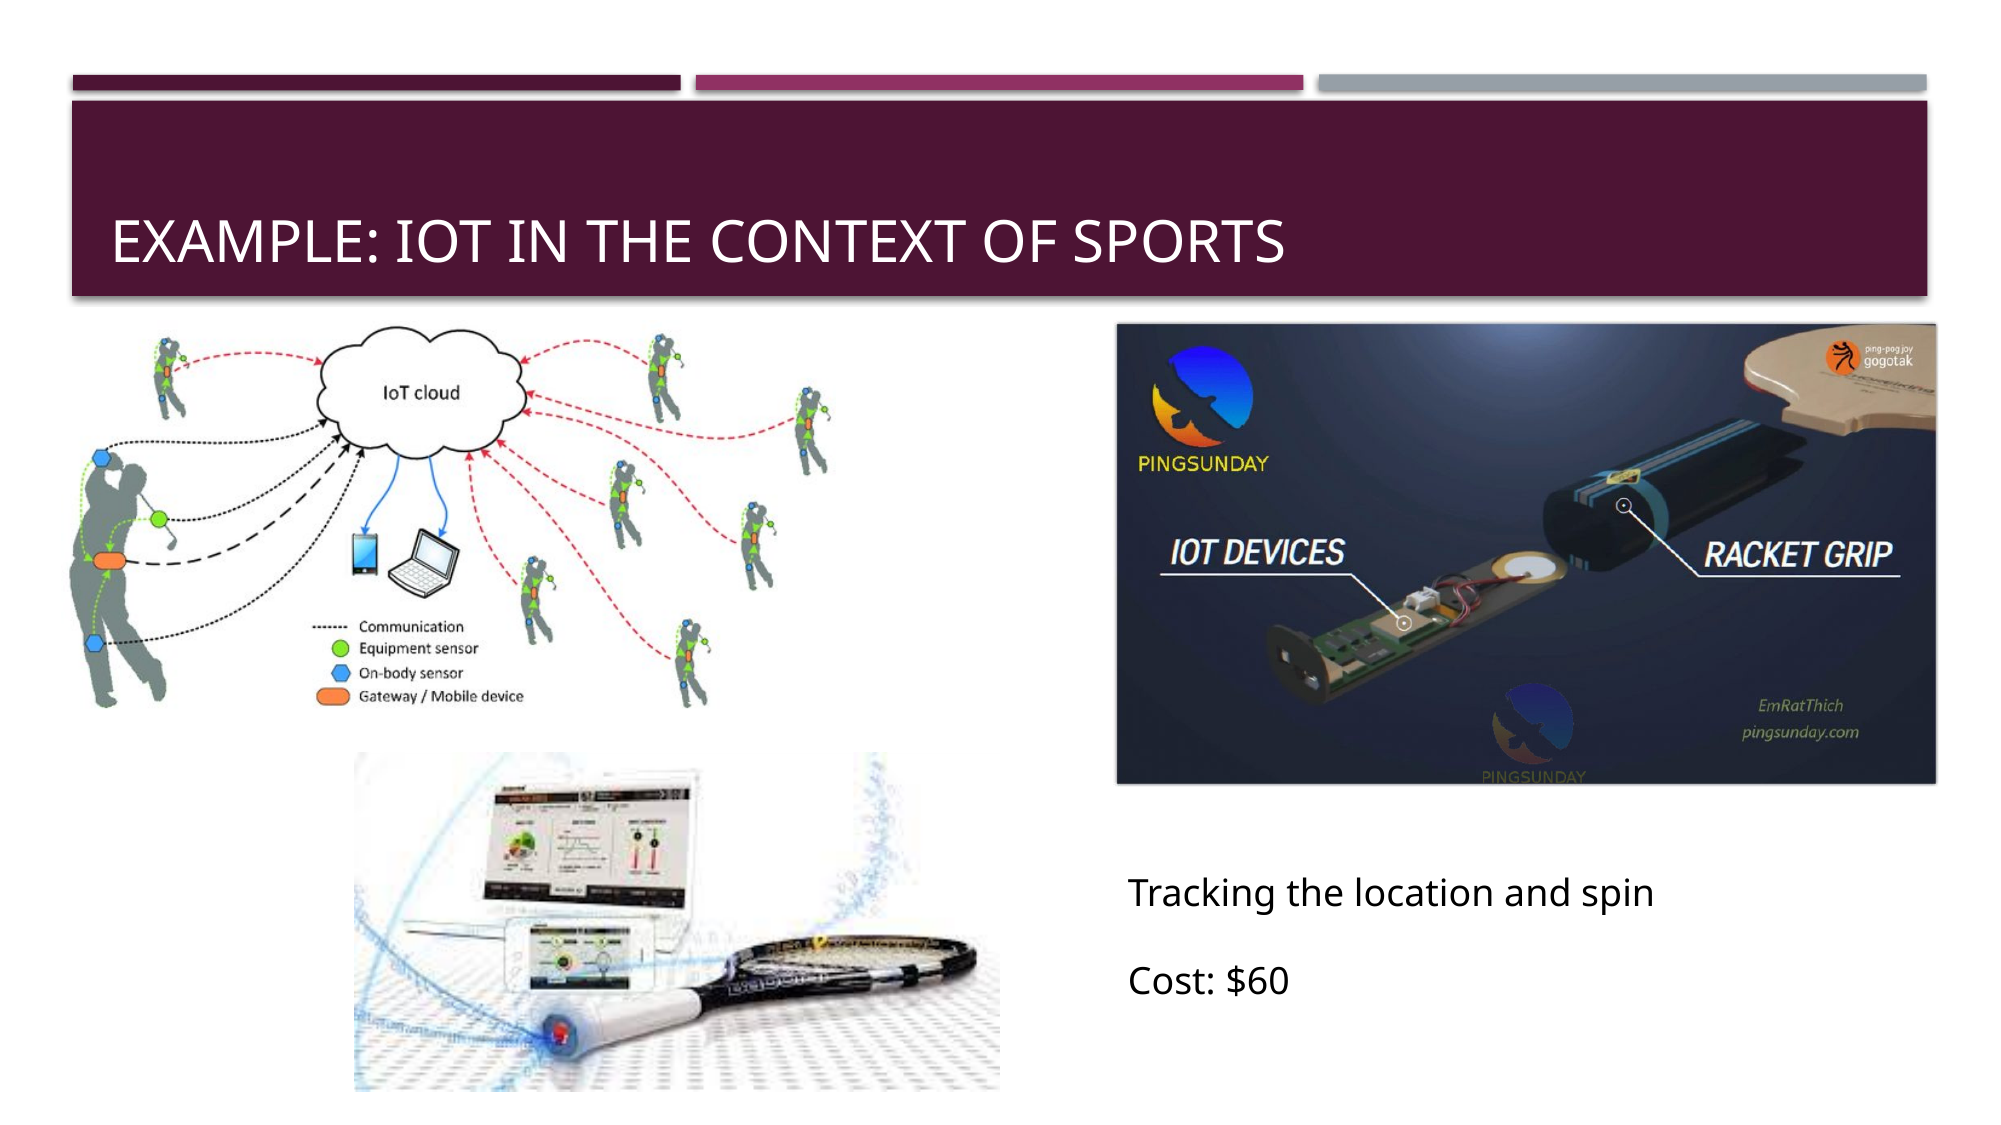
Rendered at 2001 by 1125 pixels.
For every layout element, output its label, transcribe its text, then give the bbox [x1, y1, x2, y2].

picture [60, 320, 836, 714]
text_box Tracking the location and spin [1113, 861, 1766, 922]
text_box Cost: $60 [1113, 949, 1766, 1009]
picture [1112, 320, 1940, 787]
title Example: IoT in the context of sports [95, 115, 1905, 282]
picture [353, 751, 1001, 1093]
